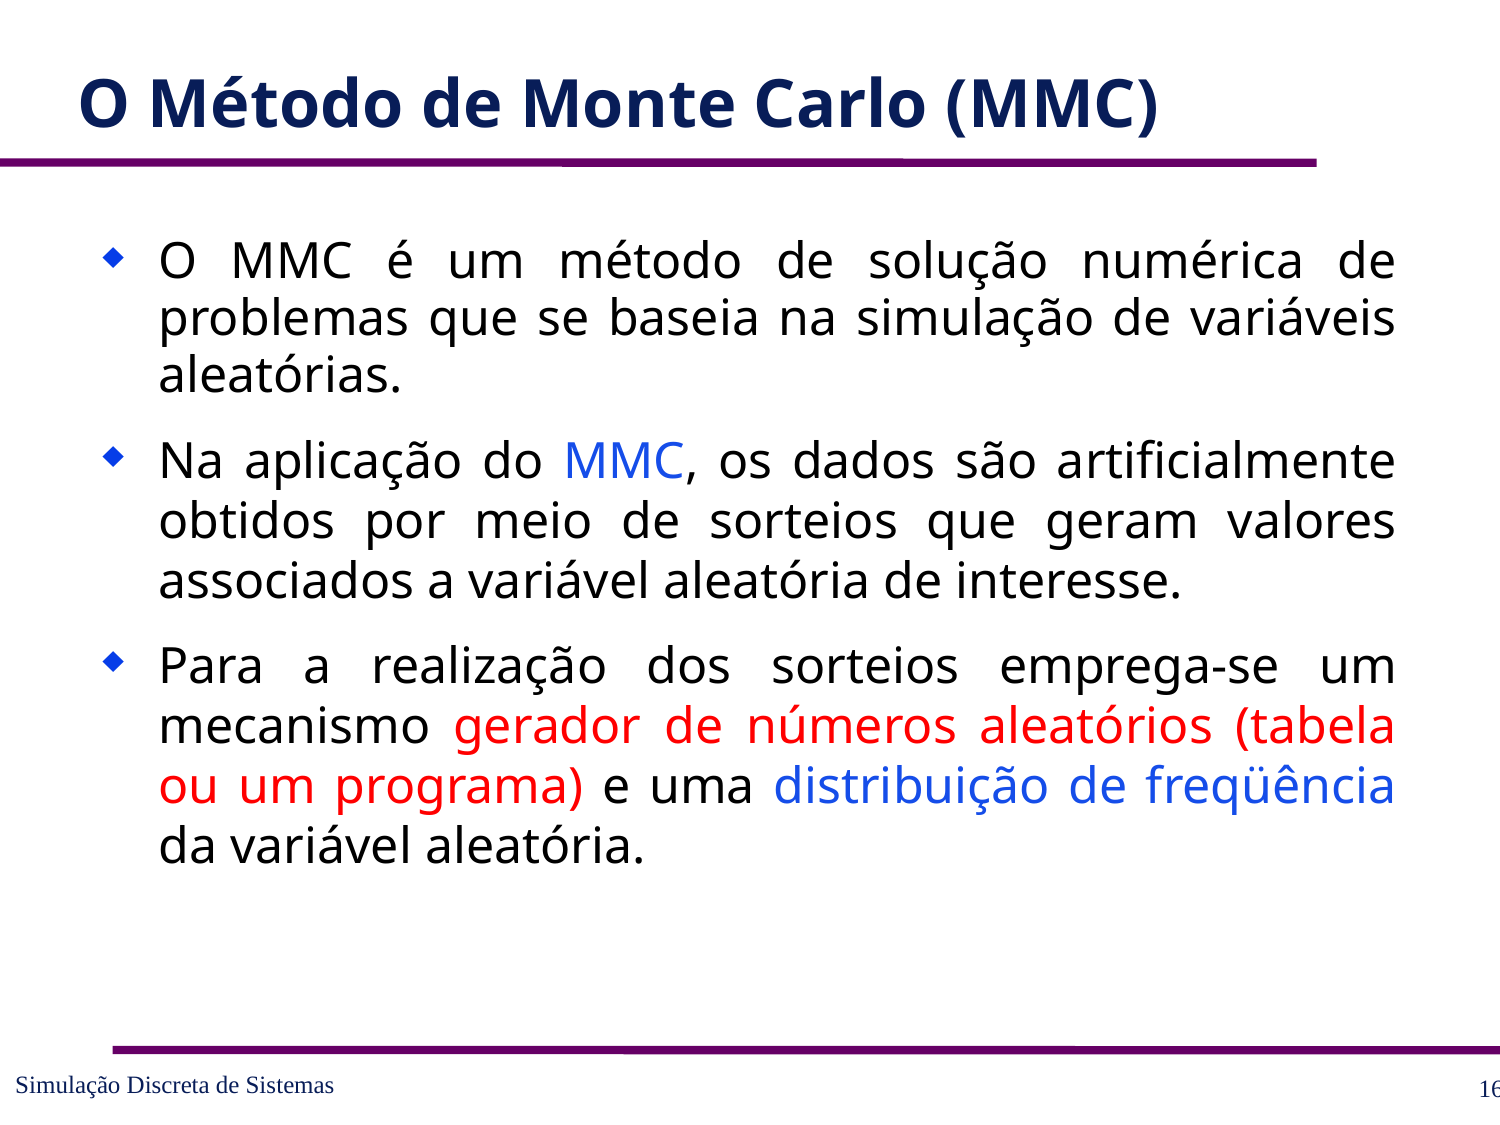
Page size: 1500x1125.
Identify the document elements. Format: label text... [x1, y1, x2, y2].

list O MMC é um método de solução numérica de problemas que se baseia na simulação de variáveis aleatórias. Na aplicação do MMC, os dados são artificialmente obtidos por meio de sorteios que geram valores associados a variável aleatória de interesse. Para a realização dos sorteios emprega-se um mecanismo gerador de números aleatórios (tabela ou um programa) e uma distribuição de freqüência da variável aleatória. [87, 224, 1413, 963]
title O Método de Monte Carlo (MMC) [62, 43, 1338, 150]
